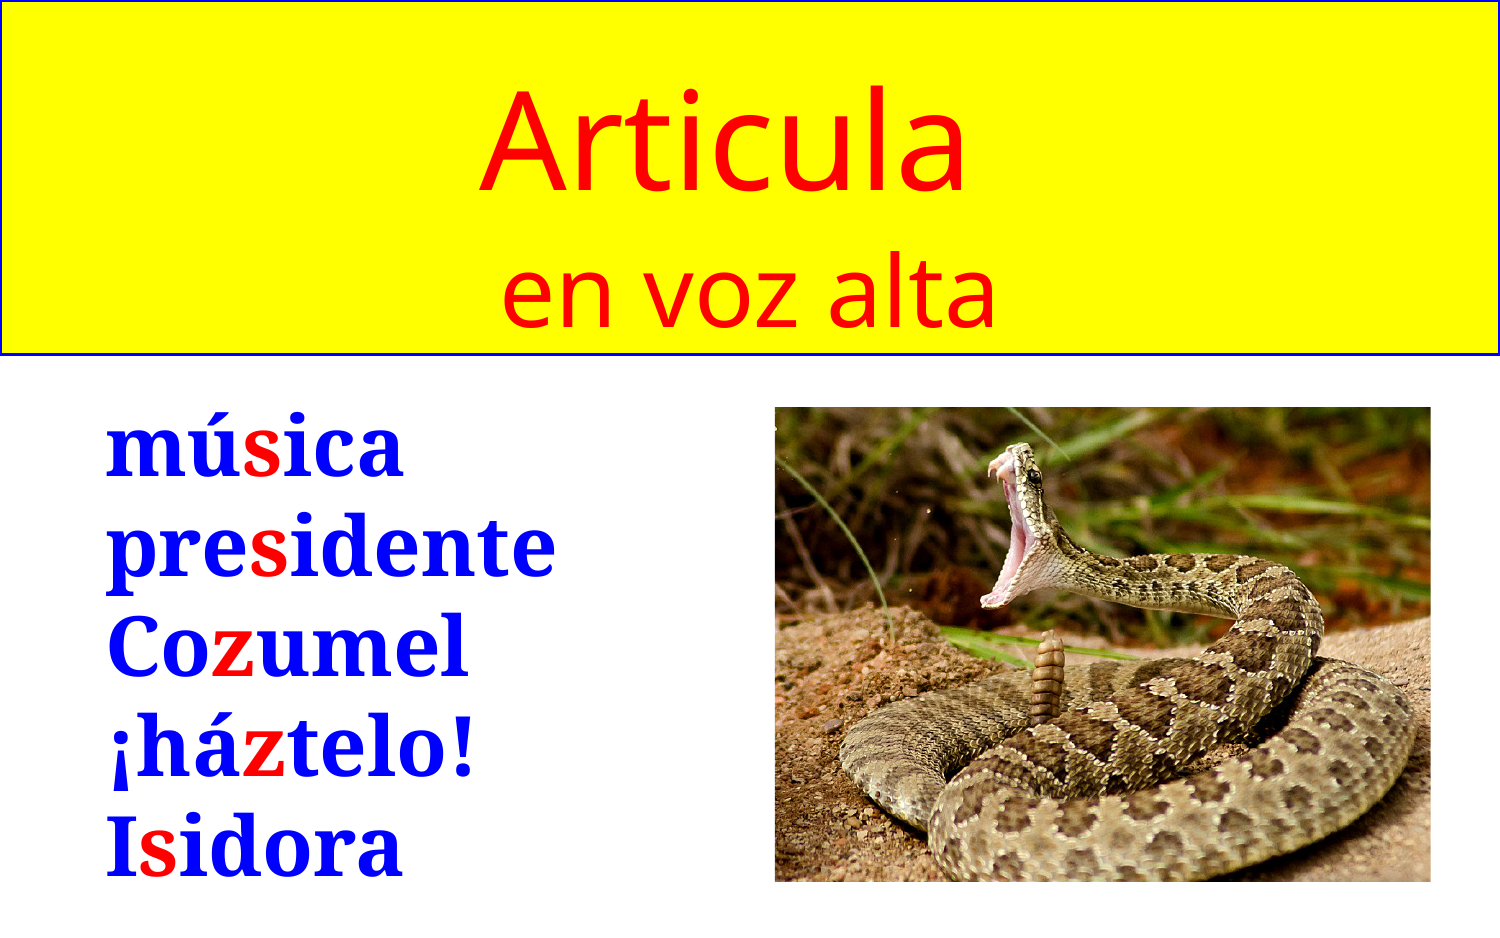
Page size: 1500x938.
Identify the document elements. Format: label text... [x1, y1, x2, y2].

picture [774, 407, 1431, 882]
text_box música presidente Cozumel ¡háztelo! Isidora [90, 386, 573, 901]
text_box Articula en voz alta [0, 0, 1500, 355]
